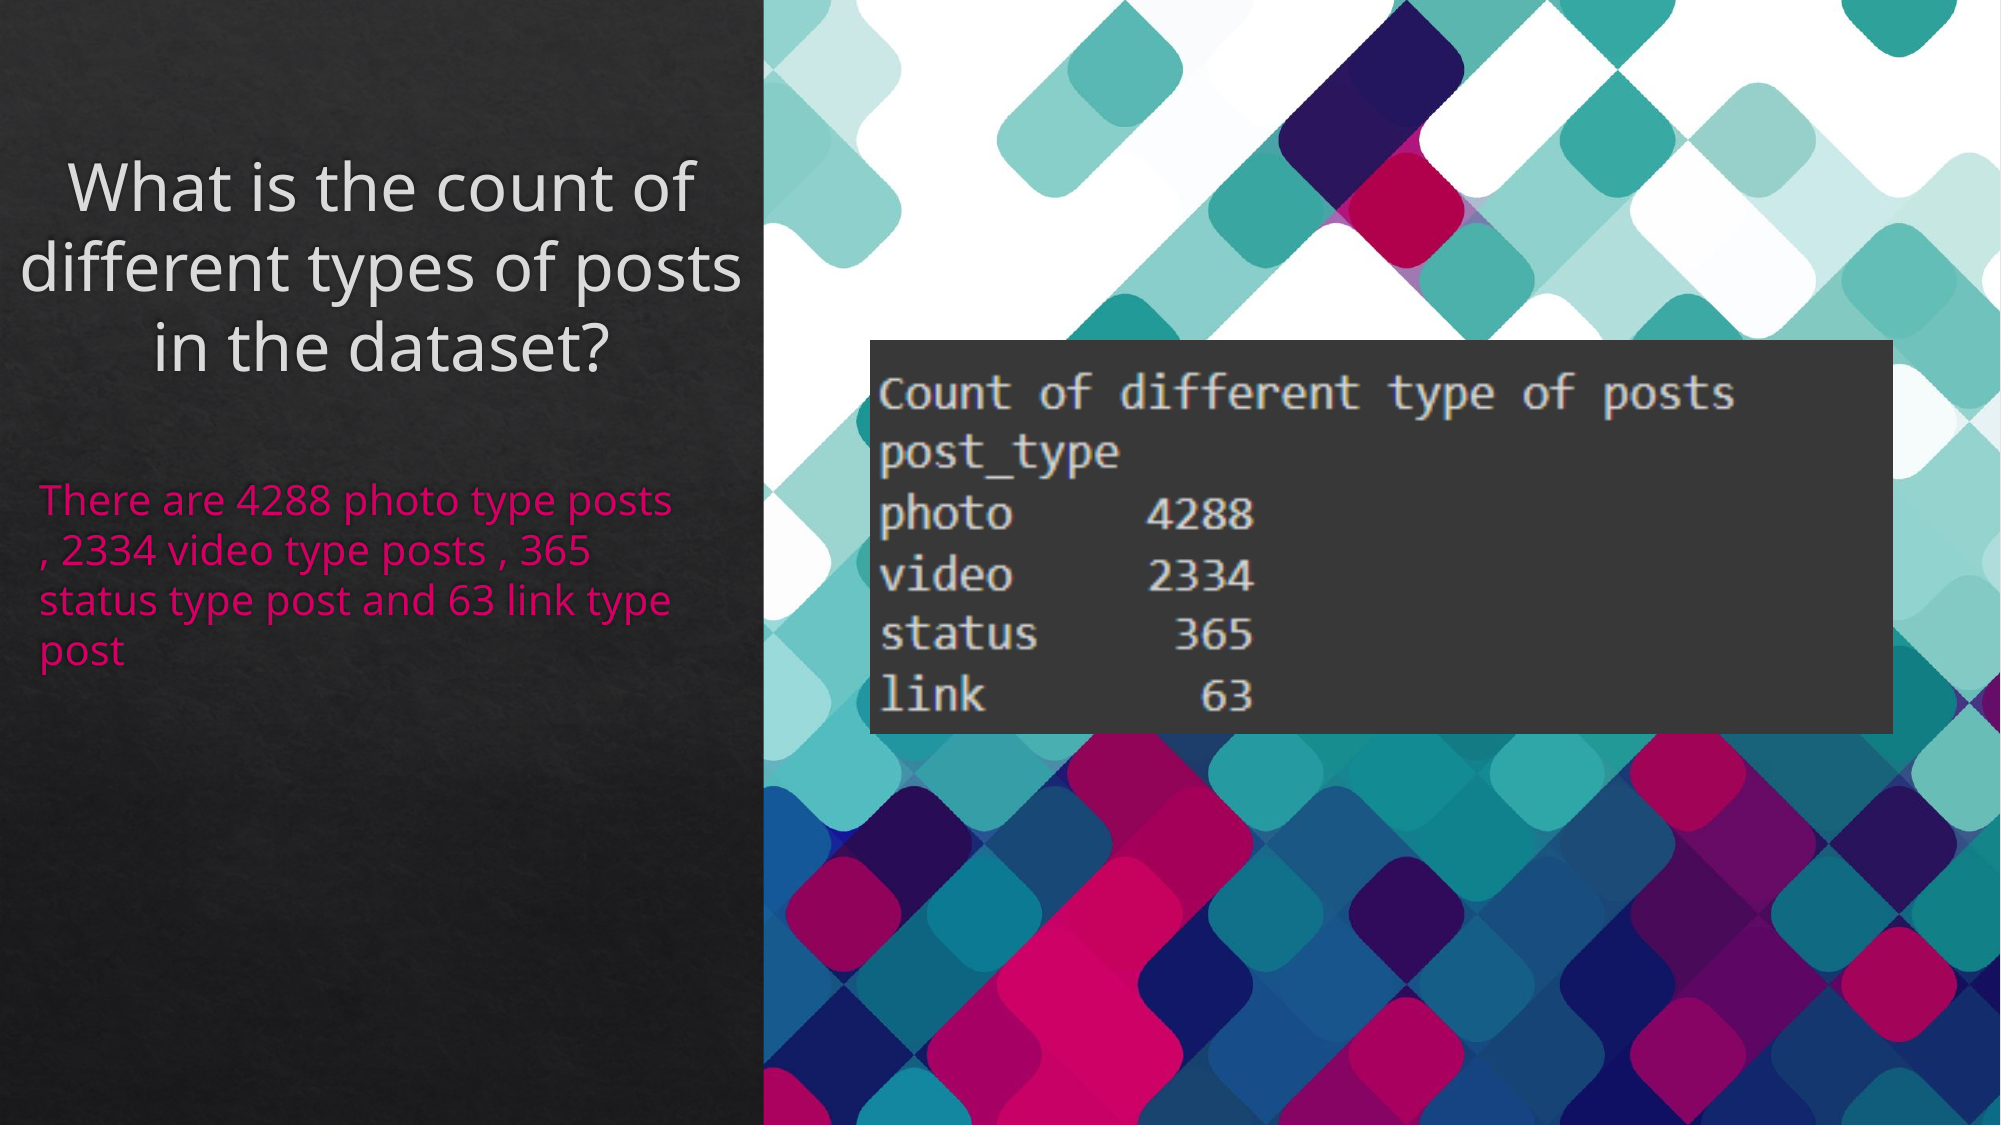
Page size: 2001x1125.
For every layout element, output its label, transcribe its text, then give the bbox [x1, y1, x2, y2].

title What is the count of different types of posts in the dataset? [0, 0, 757, 393]
subtitle There are 4288 photo type posts , 2334 video type posts , 365 status type post and 63 link type post [23, 465, 697, 906]
picture [763, 0, 2000, 1125]
